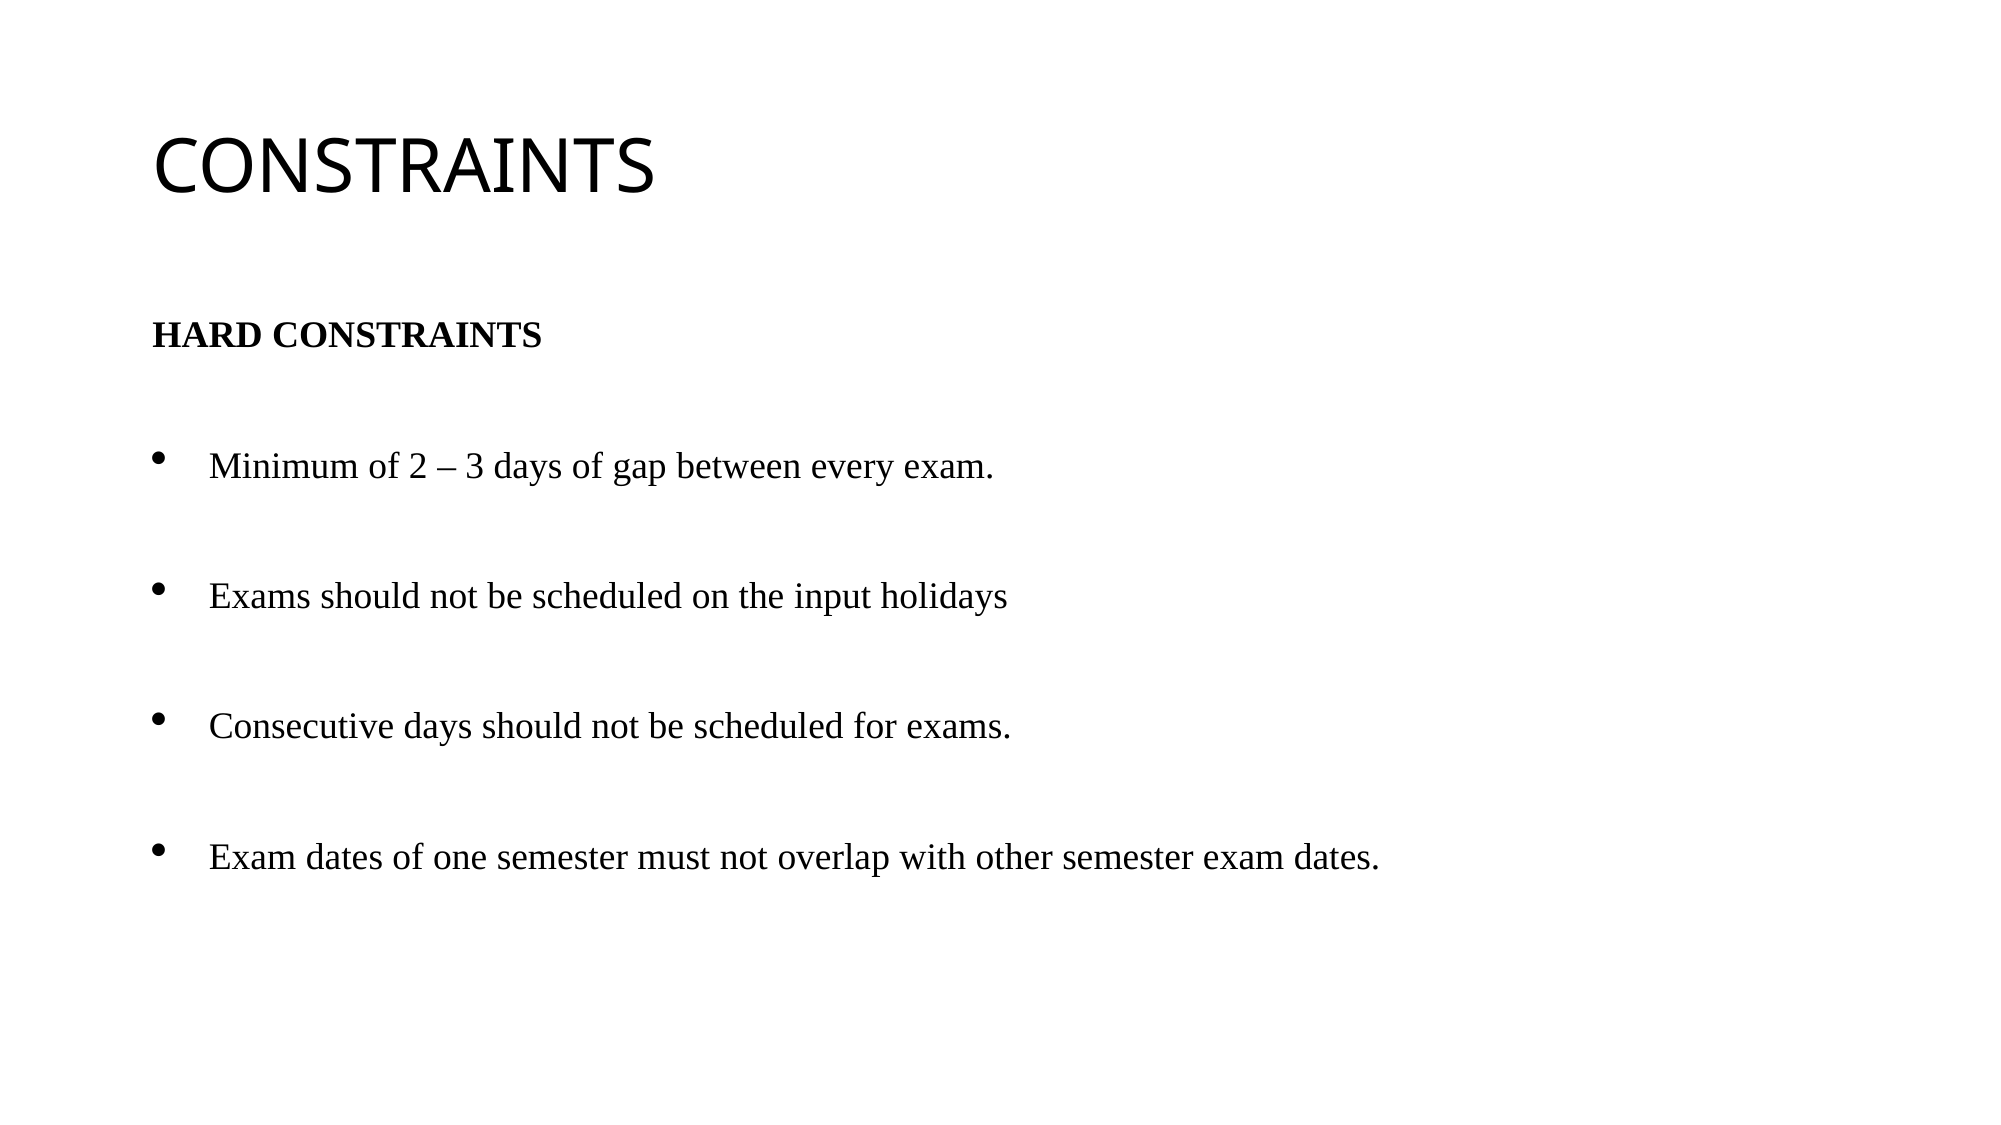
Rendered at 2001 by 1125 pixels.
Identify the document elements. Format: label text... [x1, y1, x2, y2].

list HARD CONSTRAINTS Minimum of 2 – 3 days of gap between every exam. Exams should not be scheduled on the input holidays Consecutive days should not be scheduled for exams. Exam dates of one semester must not overlap with other semester exam dates. [137, 299, 1863, 1014]
title CONSTRAINTS [137, 59, 1863, 278]
